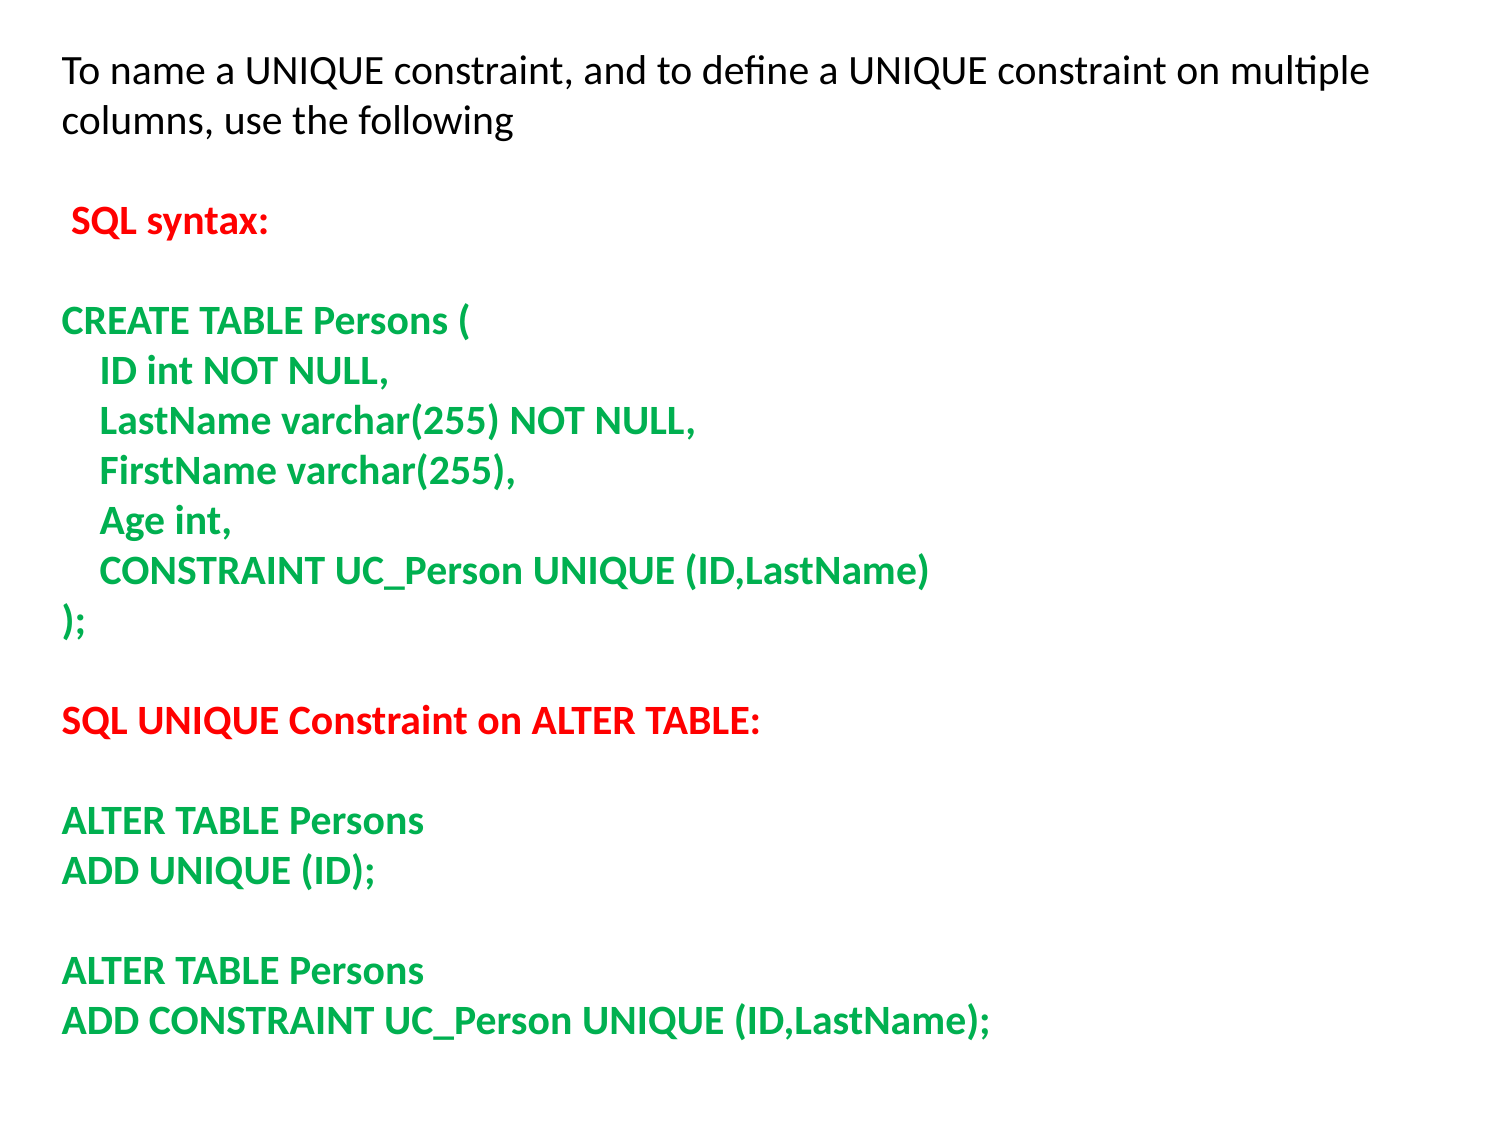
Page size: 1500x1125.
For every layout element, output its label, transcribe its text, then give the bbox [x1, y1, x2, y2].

text_box To name a UNIQUE constraint, and to define a UNIQUE constraint on multiple columns, use the following SQL syntax: CREATE TABLE Persons ( ID int NOT NULL, LastName varchar(255) NOT NULL, FirstName varchar(255), Age int, CONSTRAINT UC_Person UNIQUE (ID,LastName) ); SQL UNIQUE Constraint on ALTER TABLE: ALTER TABLE Persons ADD UNIQUE (ID); ALTER TABLE Persons ADD CONSTRAINT UC_Person UNIQUE (ID,LastName); [46, 35, 1477, 1096]
